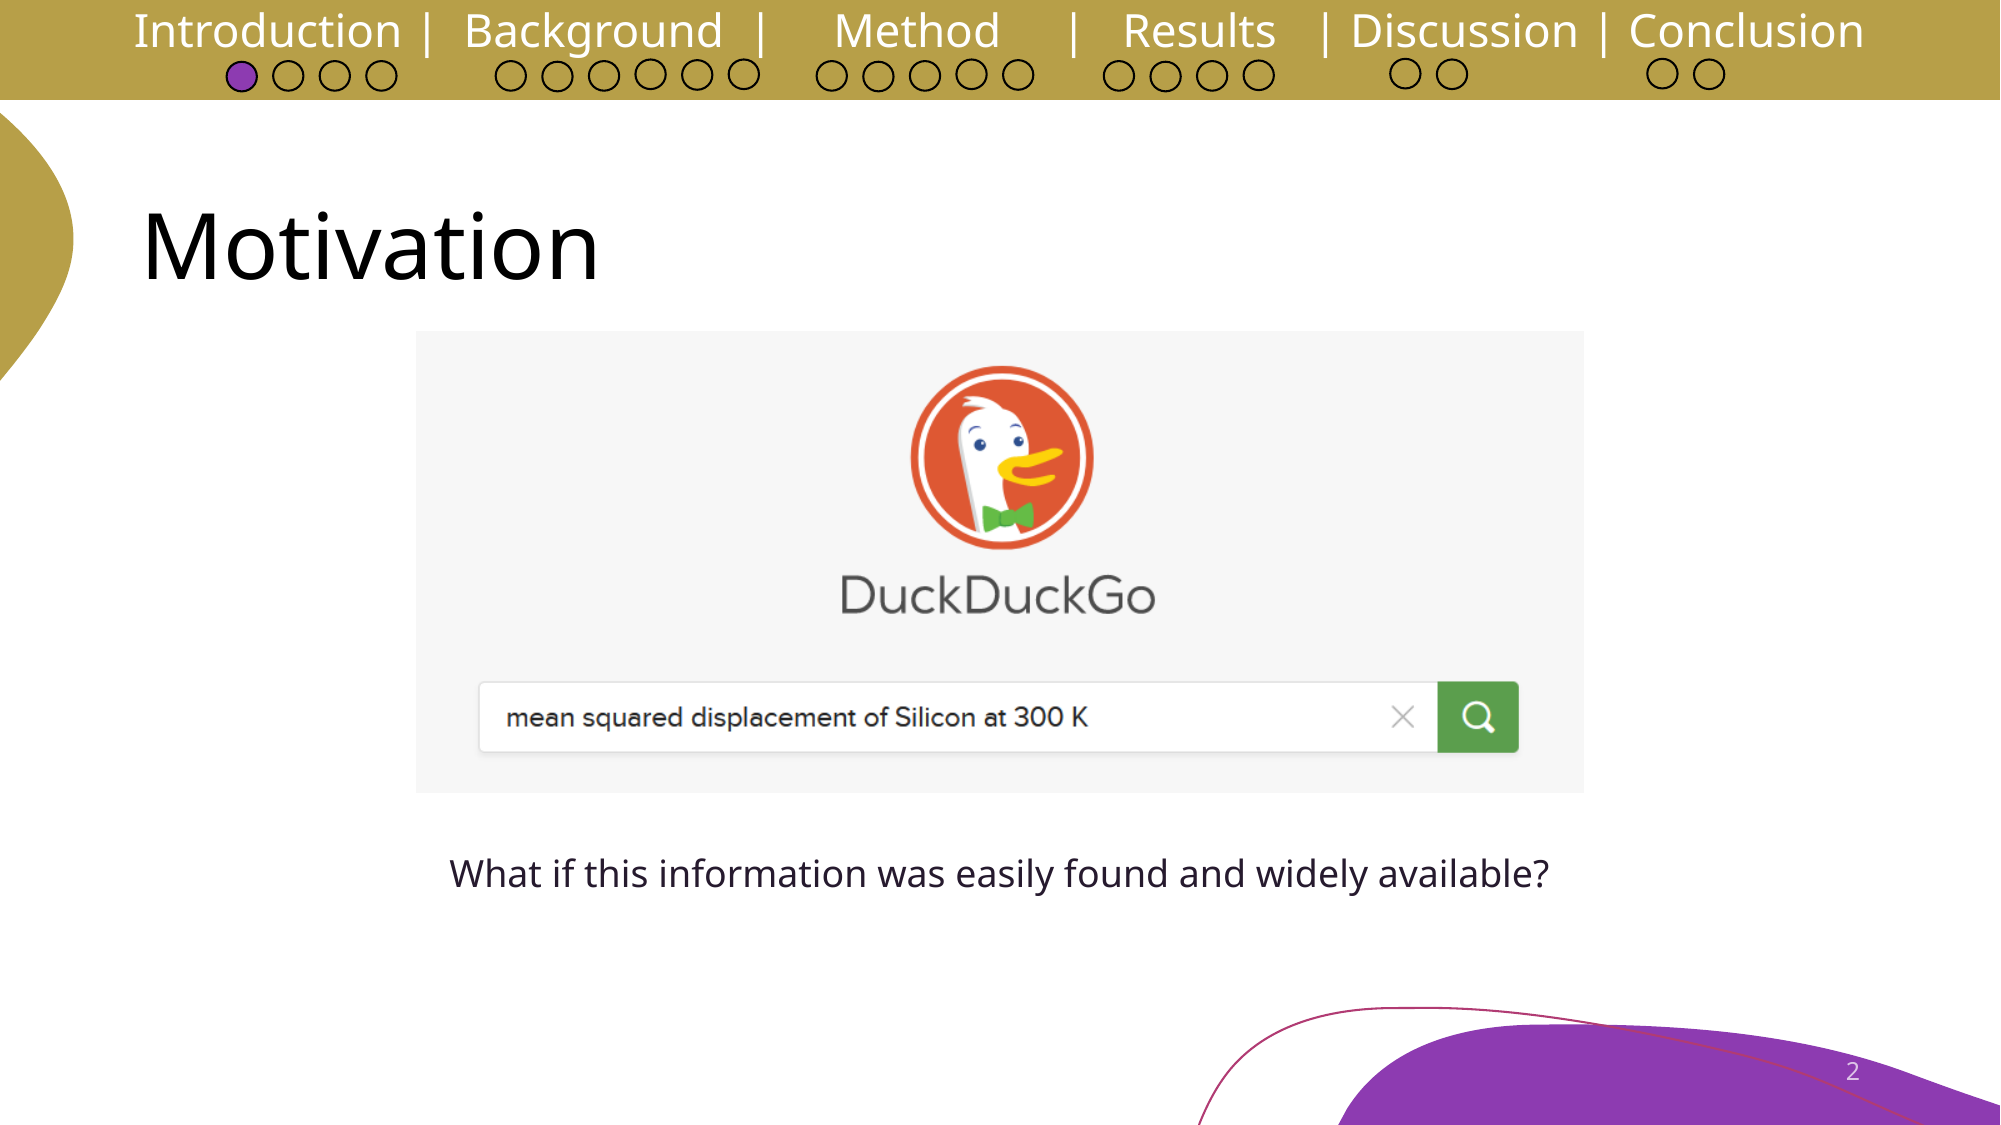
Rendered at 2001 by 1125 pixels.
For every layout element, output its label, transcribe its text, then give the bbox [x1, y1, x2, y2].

text_box [1242, 59, 1275, 92]
text_box [272, 60, 305, 92]
text_box [1389, 57, 1422, 90]
text_box [862, 60, 895, 93]
text_box [1002, 59, 1035, 91]
text_box [225, 60, 258, 93]
text_box [1149, 60, 1182, 93]
text_box [727, 58, 761, 91]
text_box [634, 58, 667, 91]
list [416, 331, 1584, 794]
text_box [1692, 58, 1726, 91]
text_box [494, 60, 527, 92]
text_box What if this information was easily found and widely available? [416, 842, 1584, 903]
text_box [318, 60, 352, 92]
text_box [0, 64, 2000, 101]
text_box [955, 58, 988, 91]
text_box [681, 59, 714, 91]
text_box [1646, 57, 1679, 90]
text_box [587, 60, 621, 92]
slide_number 2 [1625, 1042, 1875, 1103]
text_box [365, 60, 398, 92]
text_box [1195, 60, 1229, 92]
text_box [815, 60, 848, 92]
text_box [1435, 58, 1469, 91]
text_box [541, 60, 574, 93]
text_box [1102, 60, 1136, 92]
text_box Introduction | Background | Method | Results | Discussion | Conclusion [0, 0, 2000, 64]
text_box [908, 60, 942, 92]
title Motivation [125, 125, 1875, 375]
